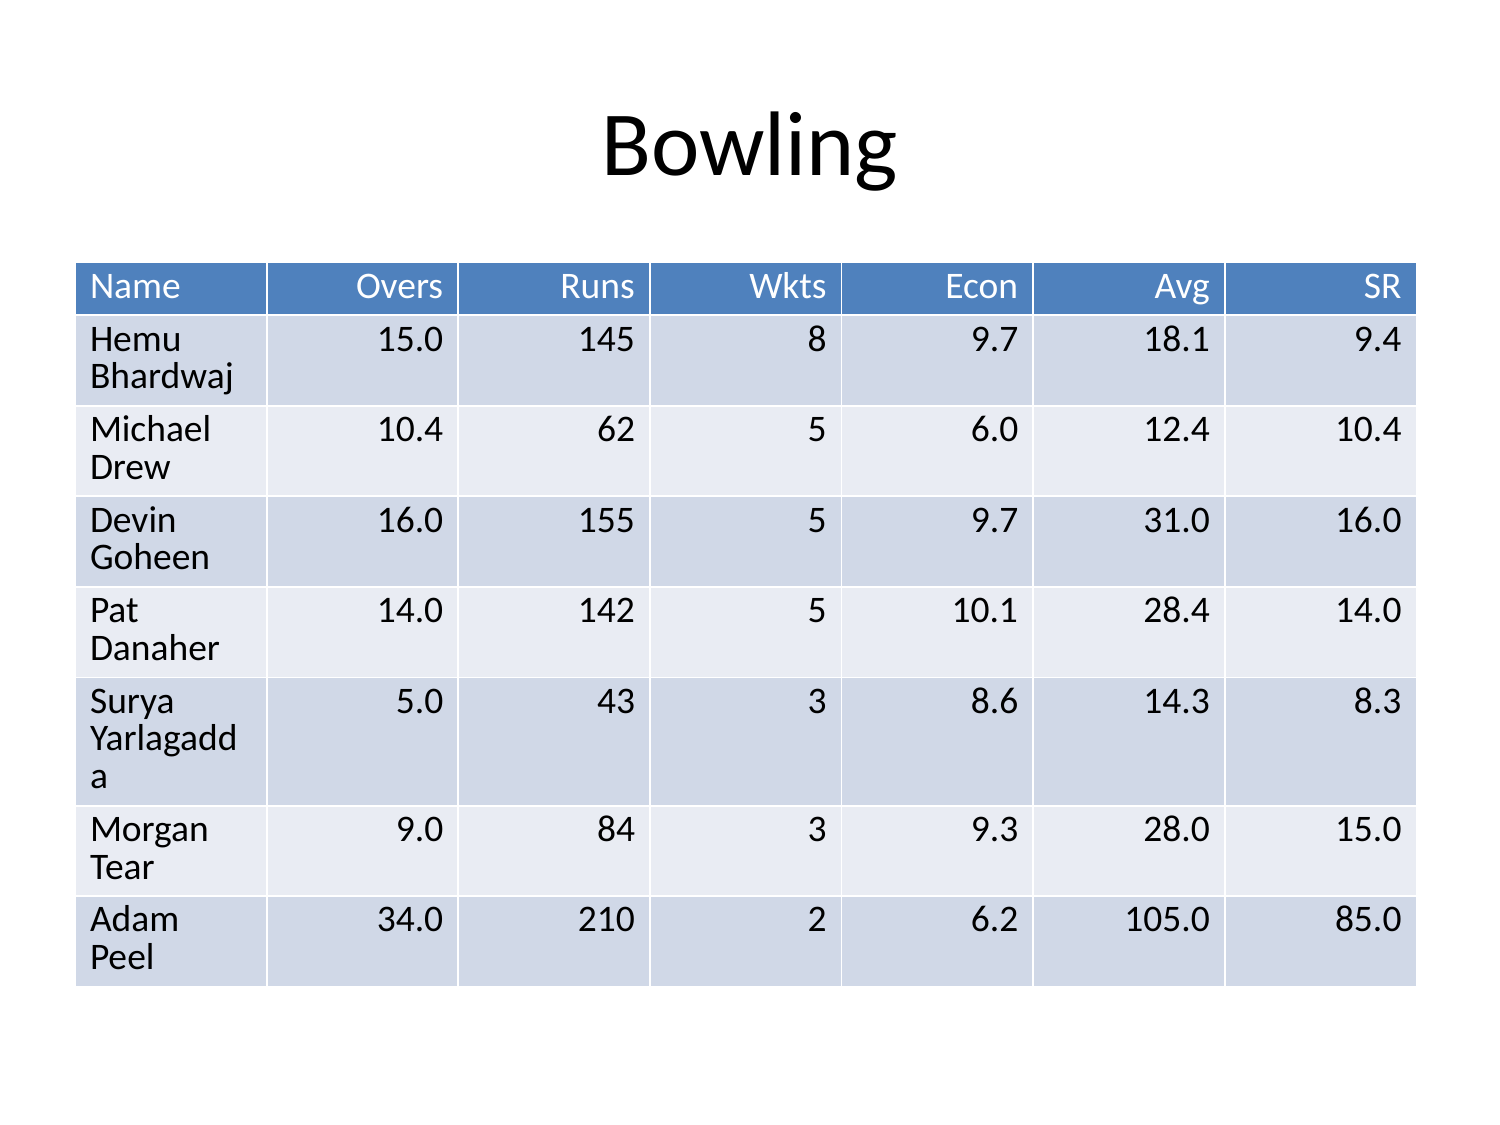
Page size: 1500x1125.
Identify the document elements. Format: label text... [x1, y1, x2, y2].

table_cell 2 [651, 897, 841, 986]
table_cell 6.2 [842, 897, 1032, 986]
table_header Name [76, 263, 266, 314]
table_header Overs [268, 263, 457, 314]
table_cell 8.3 [1226, 678, 1416, 805]
table_cell 85.0 [1226, 897, 1416, 986]
table_cell Hemu Bhardwaj [76, 316, 266, 405]
table_cell Devin Goheen [76, 497, 266, 586]
table_cell Surya Yarlagadda [76, 678, 266, 805]
table_cell 10.4 [268, 407, 457, 495]
table_cell 9.0 [268, 807, 457, 895]
table_cell 62 [459, 407, 649, 495]
table_header Econ [842, 263, 1032, 314]
table_cell Michael Drew [76, 407, 266, 495]
table_cell 14.0 [268, 588, 457, 677]
table_header Wkts [651, 263, 841, 314]
table_cell 31.0 [1034, 497, 1224, 586]
table_cell 18.1 [1034, 316, 1224, 405]
table_cell 6.0 [842, 407, 1032, 495]
table_cell Pat Danaher [76, 588, 266, 677]
table_cell 15.0 [268, 316, 457, 405]
table_header SR [1226, 263, 1416, 314]
table_cell 16.0 [268, 497, 457, 586]
title Bowling [75, 45, 1425, 233]
table_cell 9.4 [1226, 316, 1416, 405]
table_cell 28.4 [1034, 588, 1224, 677]
table_cell 14.3 [1034, 678, 1224, 805]
table_cell 10.4 [1226, 407, 1416, 495]
table_cell 5.0 [268, 678, 457, 805]
table_cell 210 [459, 897, 649, 986]
table_cell 9.7 [842, 497, 1032, 586]
table_cell Adam Peel [76, 897, 266, 986]
table_cell 16.0 [1226, 497, 1416, 586]
table_cell 5 [651, 588, 841, 677]
table_cell 9.7 [842, 316, 1032, 405]
table_cell 15.0 [1226, 807, 1416, 895]
table_cell 12.4 [1034, 407, 1224, 495]
table_cell 5 [651, 407, 841, 495]
table_cell 105.0 [1034, 897, 1224, 986]
table_cell 14.0 [1226, 588, 1416, 677]
table_cell 3 [651, 678, 841, 805]
table_cell 8.6 [842, 678, 1032, 805]
table_cell 145 [459, 316, 649, 405]
table_cell 3 [651, 807, 841, 895]
table_cell 84 [459, 807, 649, 895]
table_cell Morgan Tear [76, 807, 266, 895]
table_cell 34.0 [268, 897, 457, 986]
table_cell 8 [651, 316, 841, 405]
table_cell 28.0 [1034, 807, 1224, 895]
table_cell 5 [651, 497, 841, 586]
table_cell 155 [459, 497, 649, 586]
table_header Runs [459, 263, 649, 314]
table_cell 43 [459, 678, 649, 805]
table_header Avg [1034, 263, 1224, 314]
table_cell 10.1 [842, 588, 1032, 677]
table_cell 9.3 [842, 807, 1032, 895]
table_cell 142 [459, 588, 649, 677]
